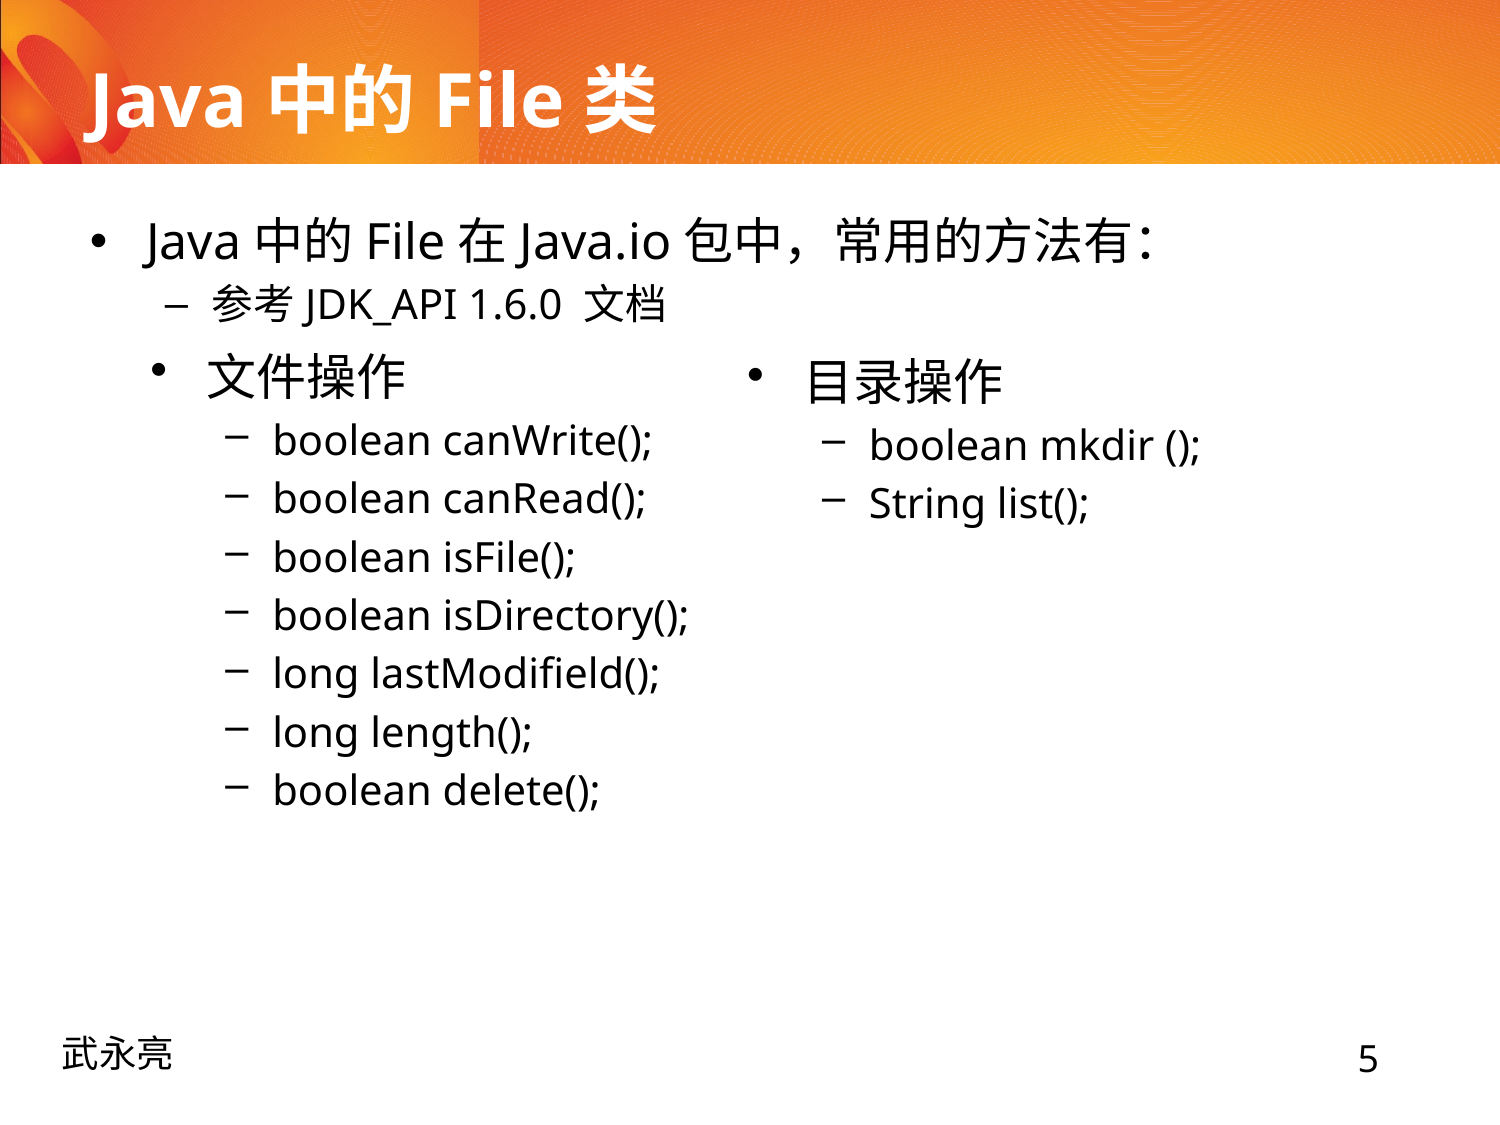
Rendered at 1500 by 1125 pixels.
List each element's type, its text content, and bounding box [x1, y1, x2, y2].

picture [0, 0, 1500, 164]
text_box 文件操作 boolean canWrite(); boolean canRead(); boolean isFile(); boolean isDirectory(); long lastModifield(); long length(); boolean delete(); [135, 338, 908, 858]
text_box 目录操作 boolean mkdir (); String list(); [732, 342, 1454, 835]
list Java中的File在Java.io包中，常用的方法有： 参考JDK_API 1.6.0 文档 [75, 190, 1425, 1005]
title Java中的File类 [75, 45, 1425, 167]
